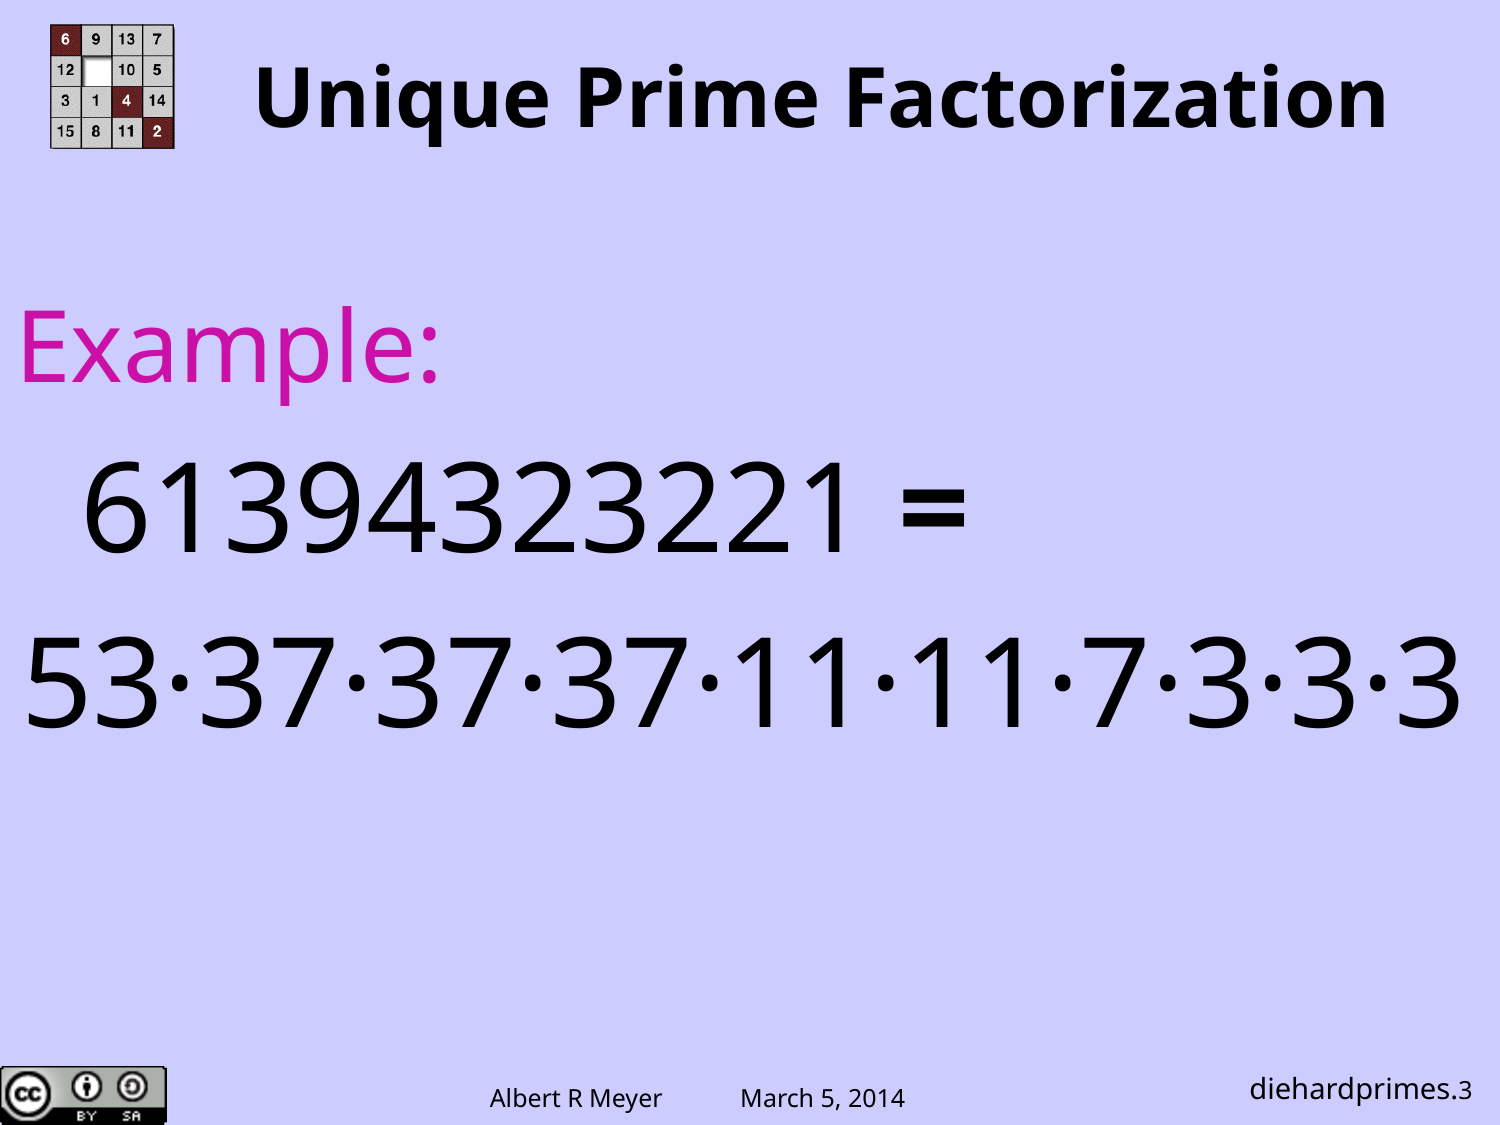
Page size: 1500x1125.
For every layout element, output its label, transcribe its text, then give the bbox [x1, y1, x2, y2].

title Unique Prime Factorization [237, 0, 1476, 188]
picture [50, 24, 175, 149]
slide_number diehardprimes.3 [1174, 1062, 1488, 1114]
list Example: 61394323221 = 53·37·37·37·11·11·7·3·3·3 [0, 274, 1488, 851]
picture [0, 1066, 167, 1125]
